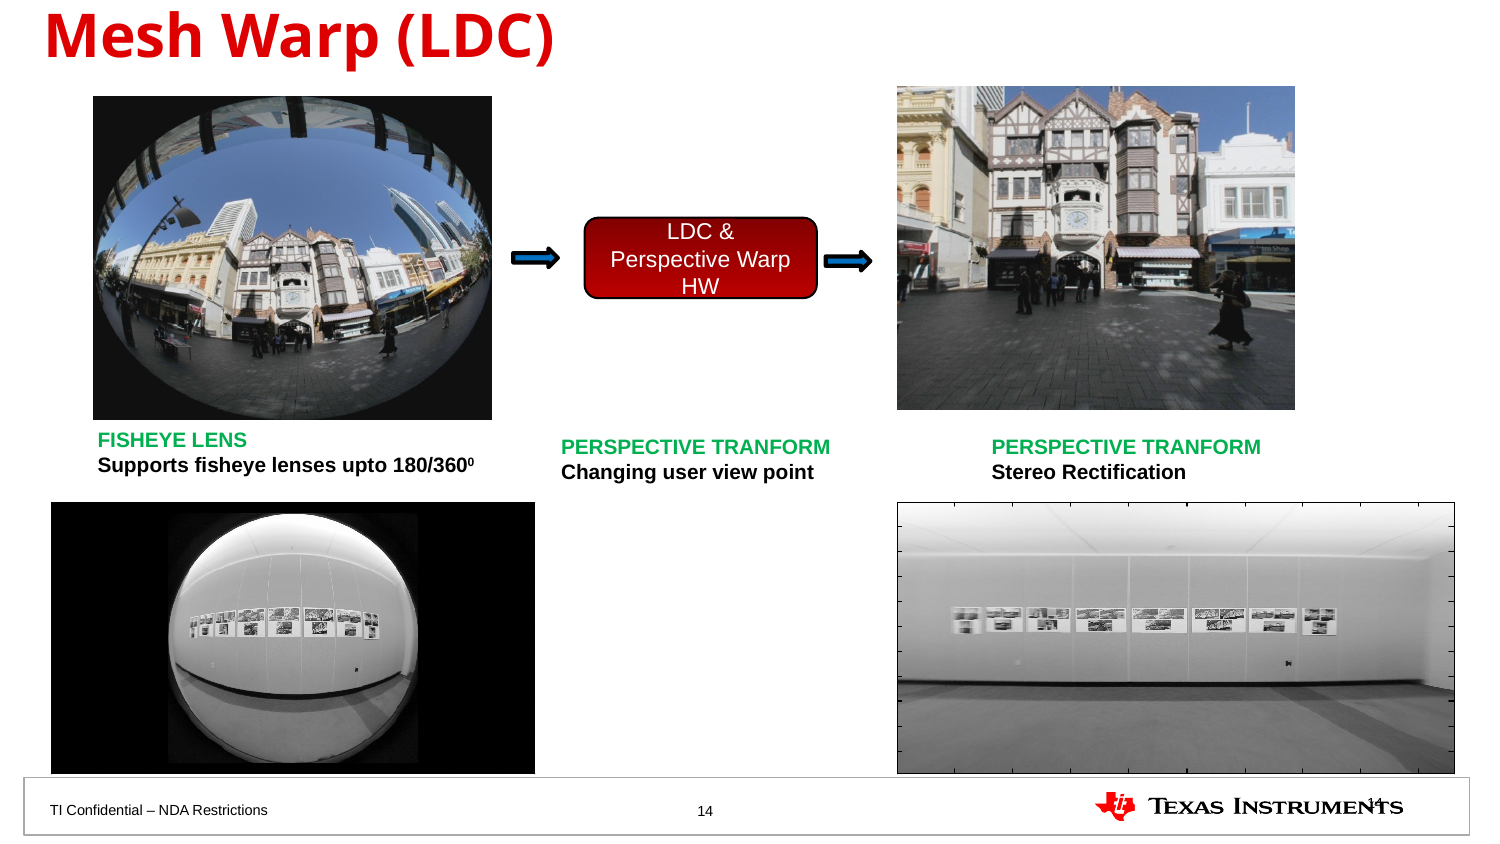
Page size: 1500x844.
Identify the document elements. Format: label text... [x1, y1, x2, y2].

text_box 14 [591, 796, 820, 823]
slide_number 14 [1324, 787, 1426, 830]
picture [896, 501, 1456, 775]
picture [93, 96, 492, 420]
picture [51, 501, 536, 775]
text_box LDC & Perspective Warp HW [582, 215, 819, 301]
text_box [511, 246, 560, 270]
picture [1095, 792, 1324, 821]
text_box FISHEYE LENS Supports fisheye lenses upto 180/3600 [87, 421, 514, 482]
title Mesh Warp (LDC) [29, 10, 1460, 68]
picture [896, 86, 1295, 411]
text_box PERSPECTIVE TRANFORM Stereo Rectification [982, 428, 1286, 488]
text_box PERSPECTIVE TRANFORM Changing user view point [551, 428, 965, 488]
text_box [823, 249, 873, 273]
